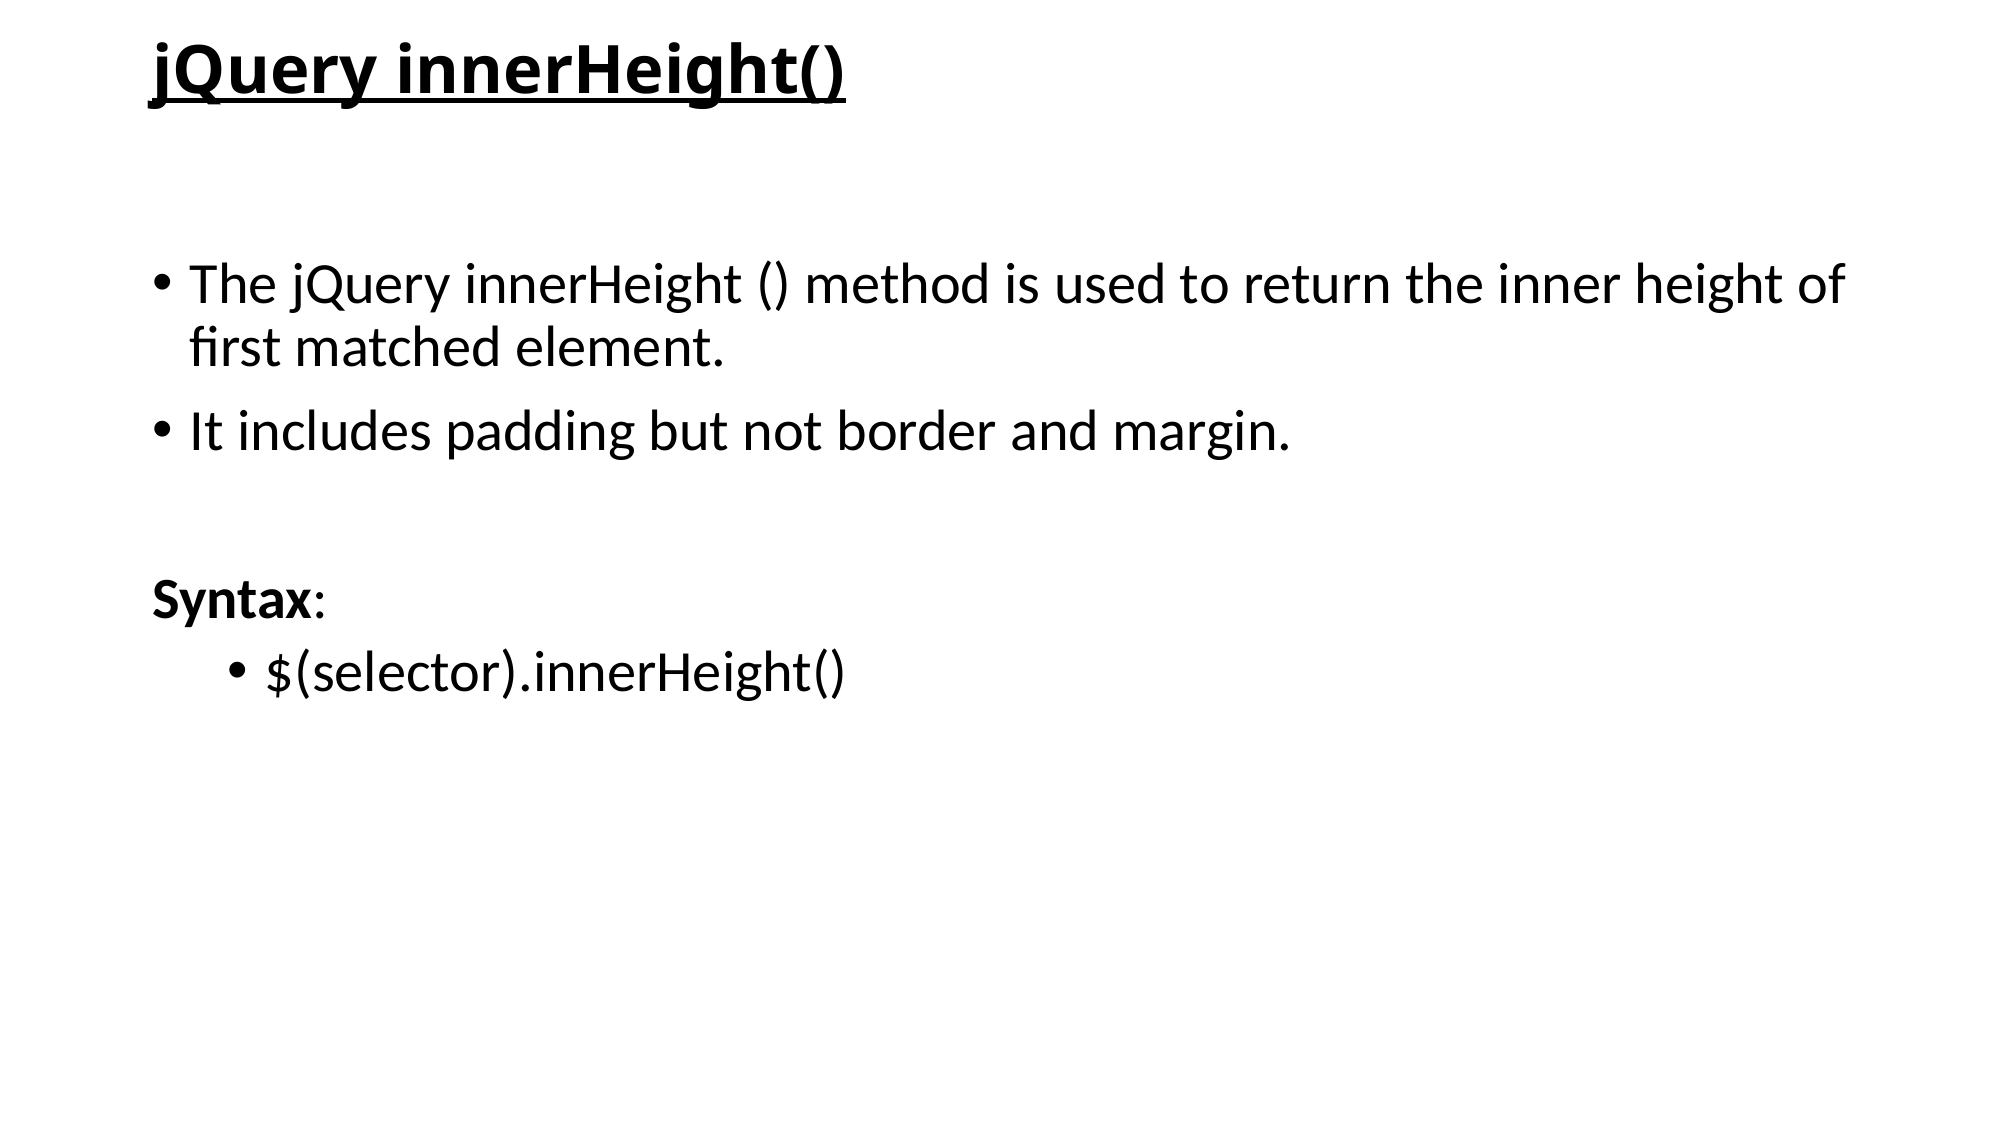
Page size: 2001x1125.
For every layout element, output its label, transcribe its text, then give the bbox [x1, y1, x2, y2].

title jQuery innerHeight() [137, 27, 1863, 196]
list The jQuery innerHeight () method is used to return the inner height of first matched element. It includes padding but not border and margin. Syntax: $(selector).innerHeight() [137, 245, 1863, 1014]
